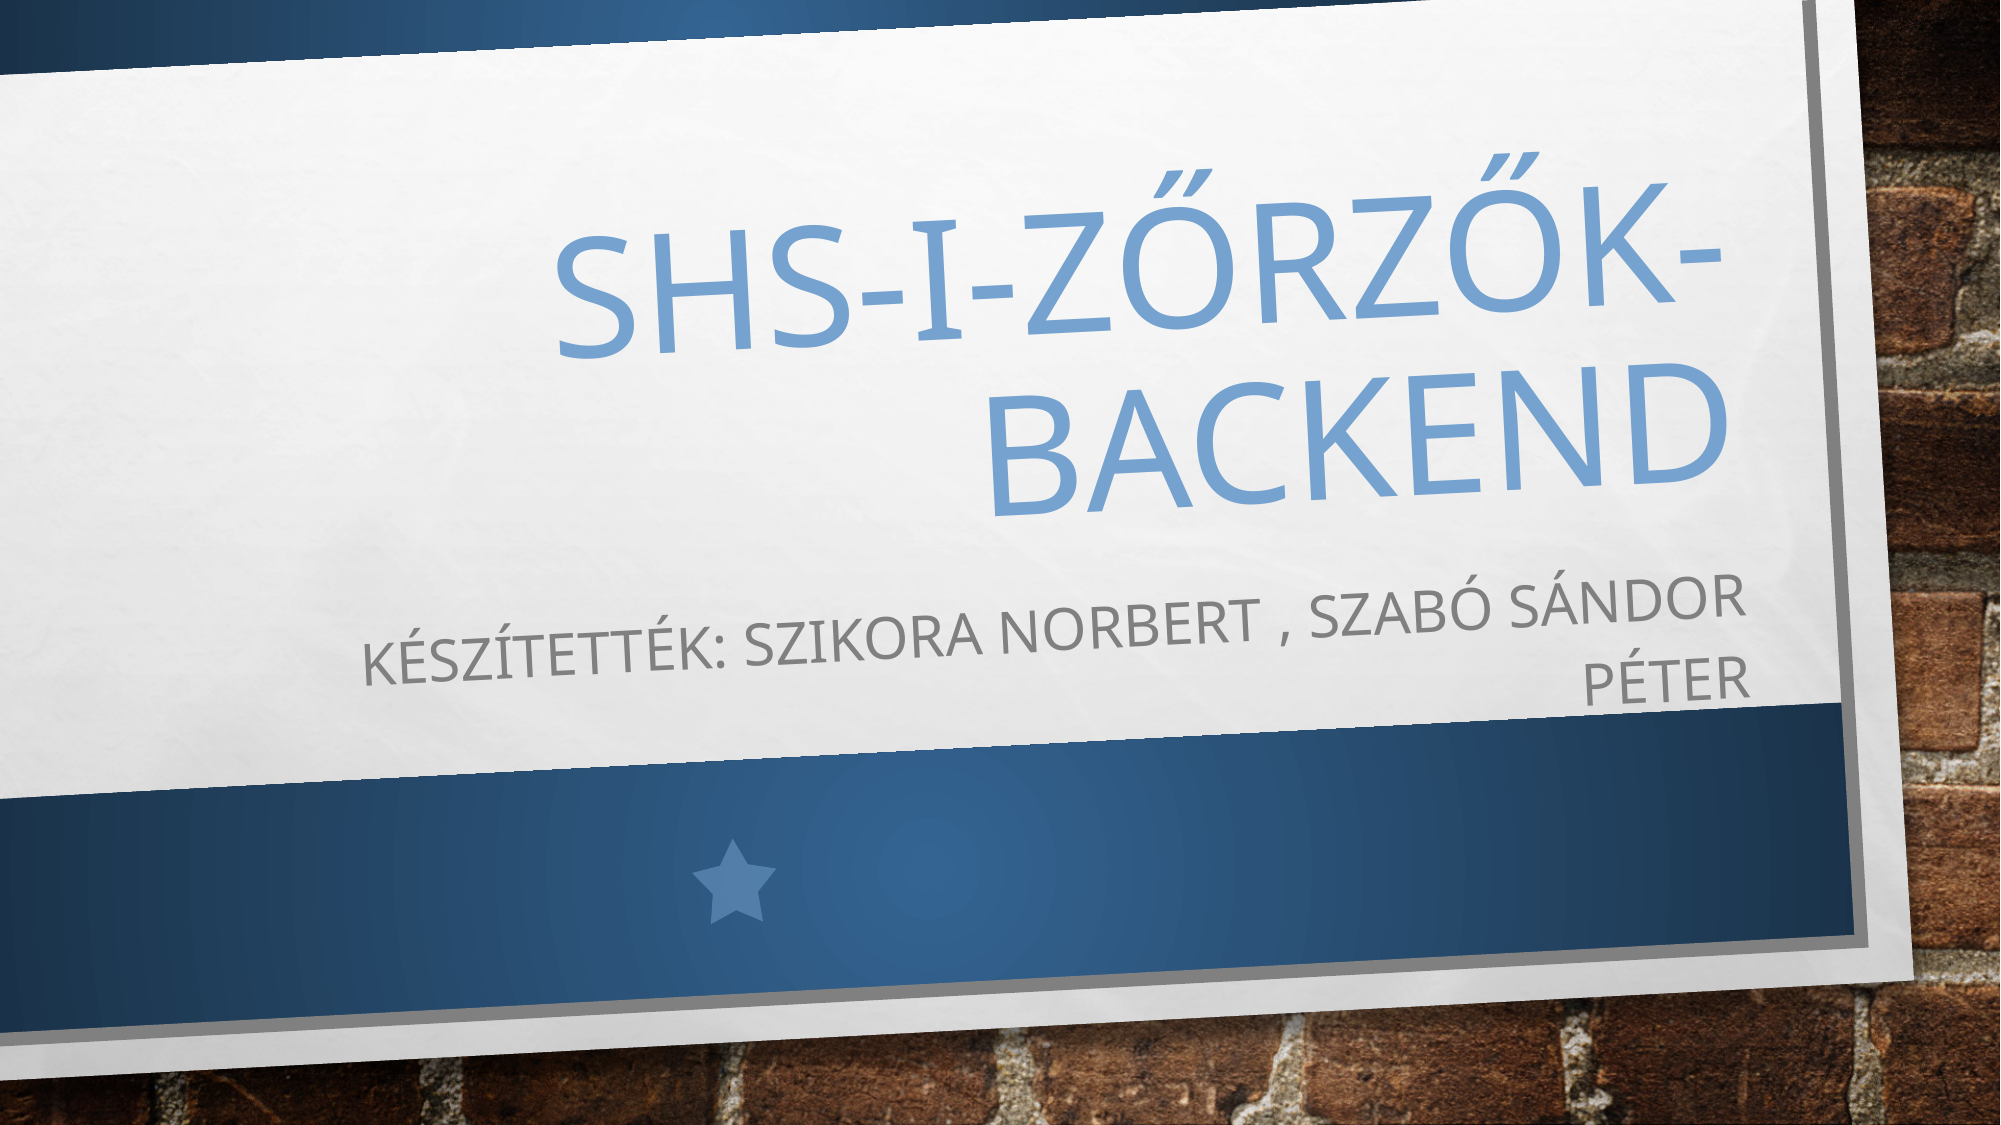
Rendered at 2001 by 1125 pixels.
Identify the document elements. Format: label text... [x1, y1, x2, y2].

subtitle Készítették: Szikora Norbert , Szabó Sándor Péter [159, 533, 1763, 708]
picture [0, 0, 2000, 1125]
title SHS-i-zőrzők-backend [135, 67, 1758, 605]
